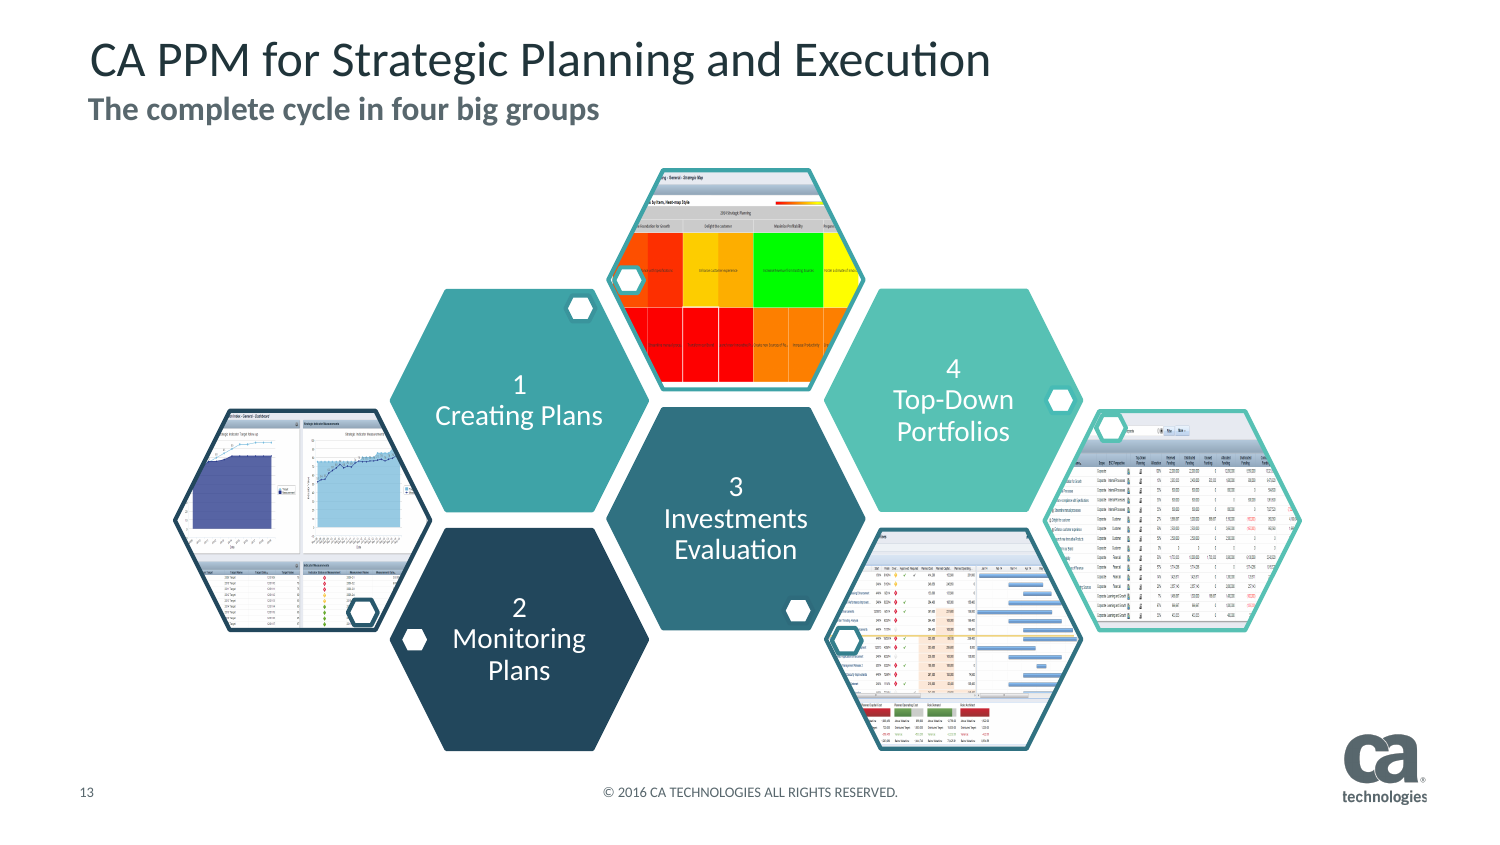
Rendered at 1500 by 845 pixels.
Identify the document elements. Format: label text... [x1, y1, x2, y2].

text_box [174, 131, 1301, 788]
list The complete cycle in four big groups [72, 84, 1415, 132]
title CA PPM for Strategic Planning and Execution [75, 25, 1425, 94]
